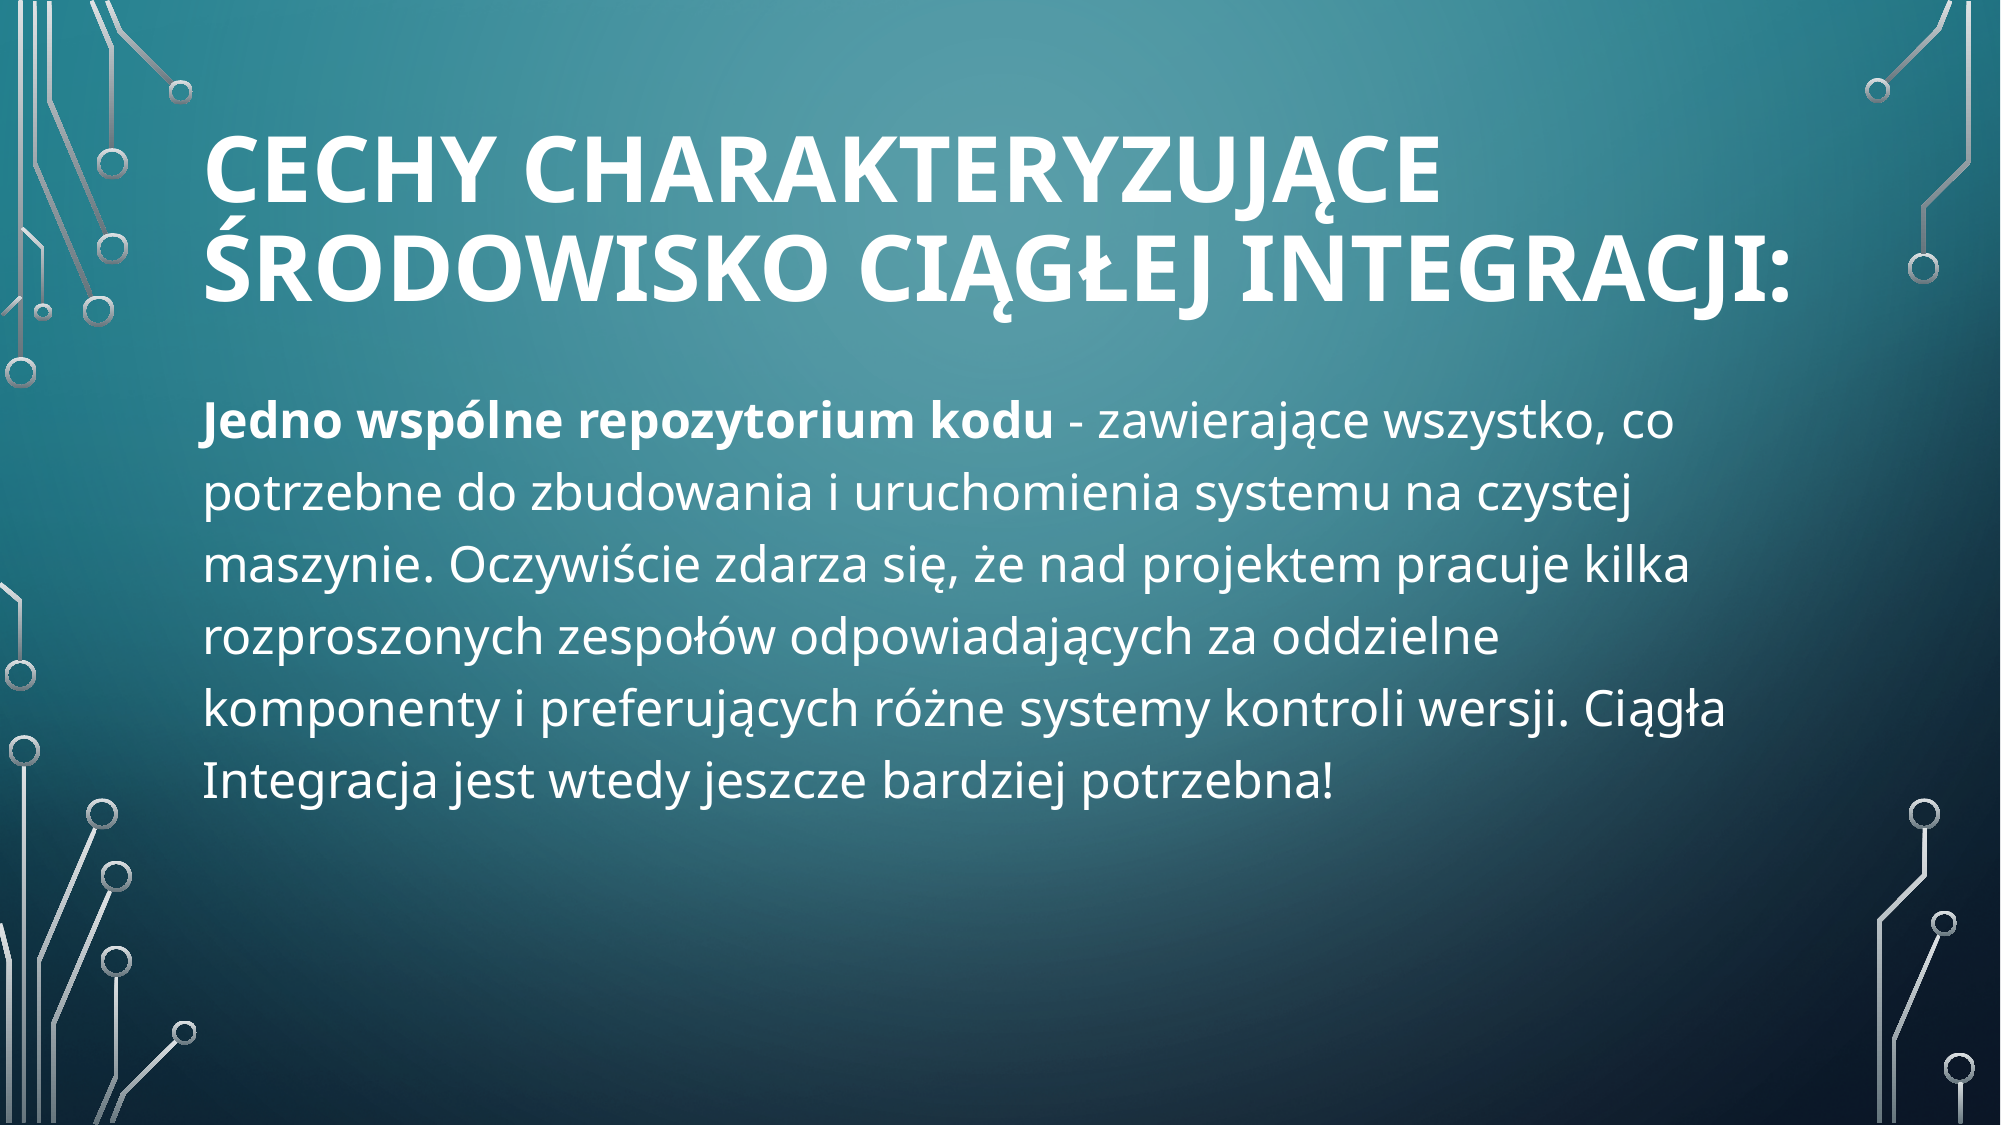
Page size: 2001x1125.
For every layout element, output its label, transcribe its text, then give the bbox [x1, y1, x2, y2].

list Jedno wspólne repozytorium kodu - zawierające wszystko, co potrzebne do zbudowania i uruchomienia systemu na czystej maszynie. Oczywiście zdarza się, że nad projektem pracuje kilka rozproszonych zespołów odpowiadających za oddzielne komponenty i preferujących różne systemy kontroli wersji. Ciągła Integracja jest wtedy jeszcze bardziej potrzebna! [187, 369, 1813, 950]
title Cechy charakteryzujące środowisko ciągłej integracji: [187, 101, 1813, 344]
